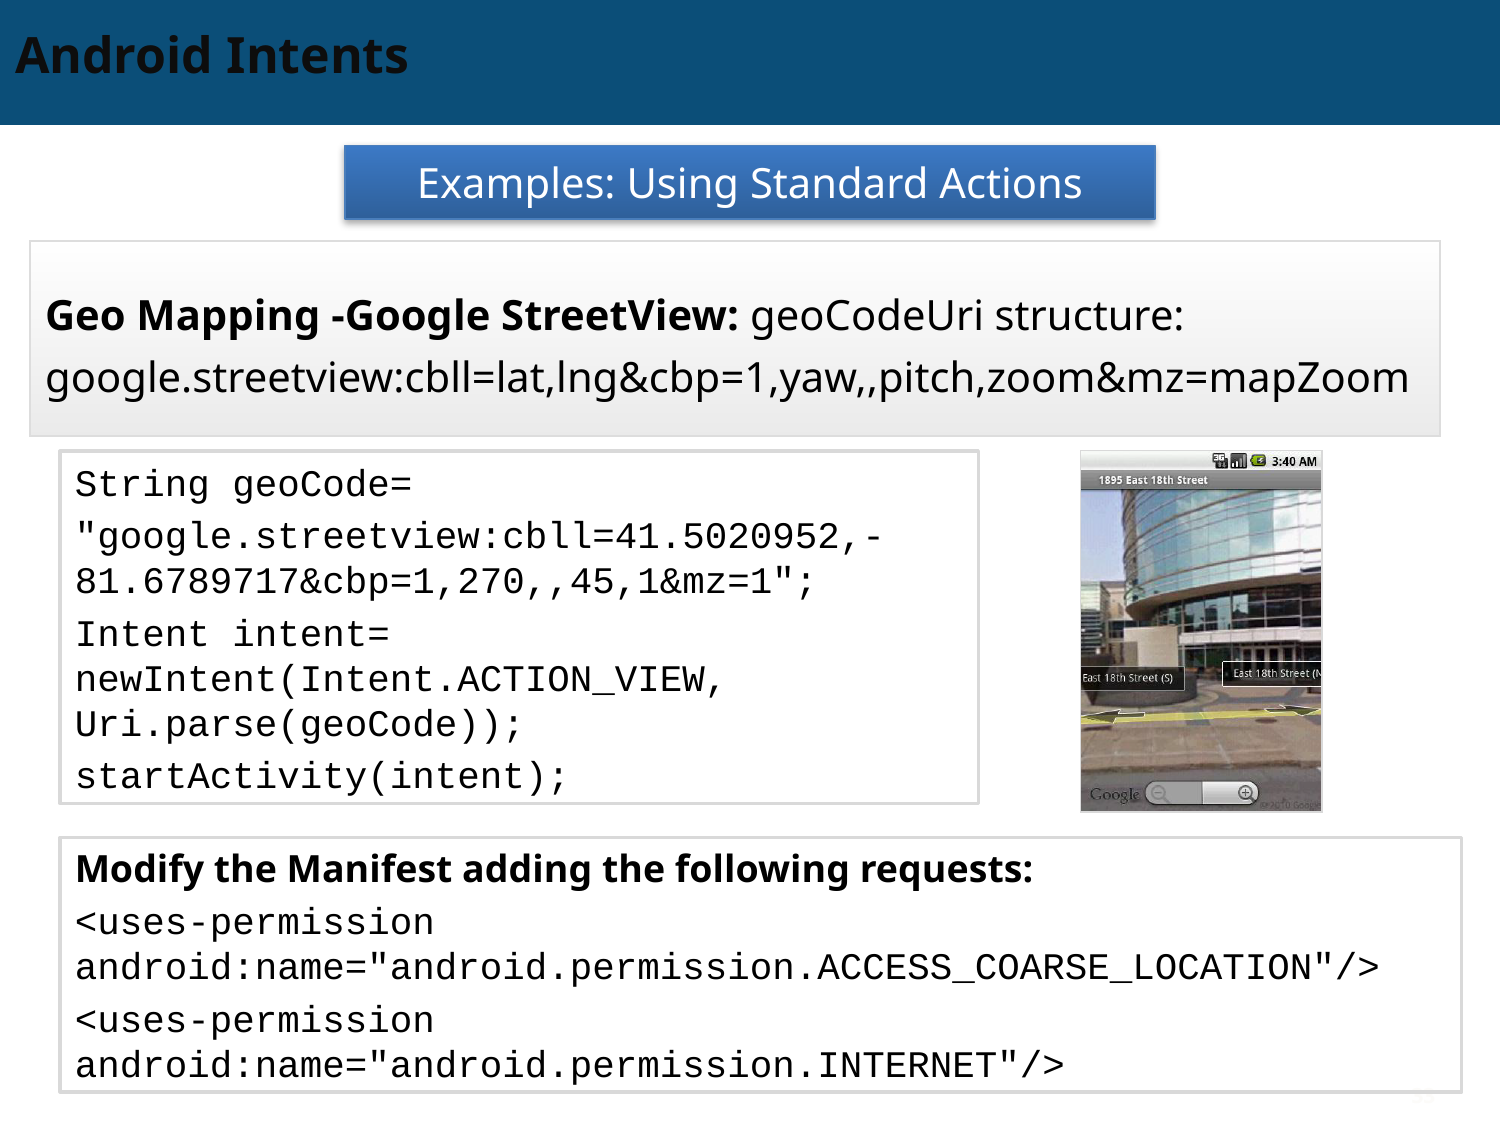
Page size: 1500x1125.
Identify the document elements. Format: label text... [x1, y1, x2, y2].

text_box Modify the Manifest adding the following requests: <uses-permission android:name="android.permission.ACCESS_COARSE_LOCATION"/> <uses-permission android:name="android.permission.INTERNET"/> [60, 837, 1462, 1093]
picture [1081, 451, 1322, 812]
title Android Intents [0, 21, 1351, 86]
text_box Examples: Using Standard Actions [344, 145, 1156, 220]
text_box String geoCode= "google.streetview:cbll=41.5020952,-81.6789717&cbp=1,270,,45,1&mz=1"; Intent intent= newIntent(Intent.ACTION_VIEW, Uri.parse(geoCode)); startActivity(intent); [59, 451, 979, 804]
text_box Geo Mapping -Google StreetView: geoCodeUri structure: google.streetview:cbll=lat,lng&cbp=1,yaw,,pitch,zoom&mz=mapZoom [29, 241, 1440, 437]
